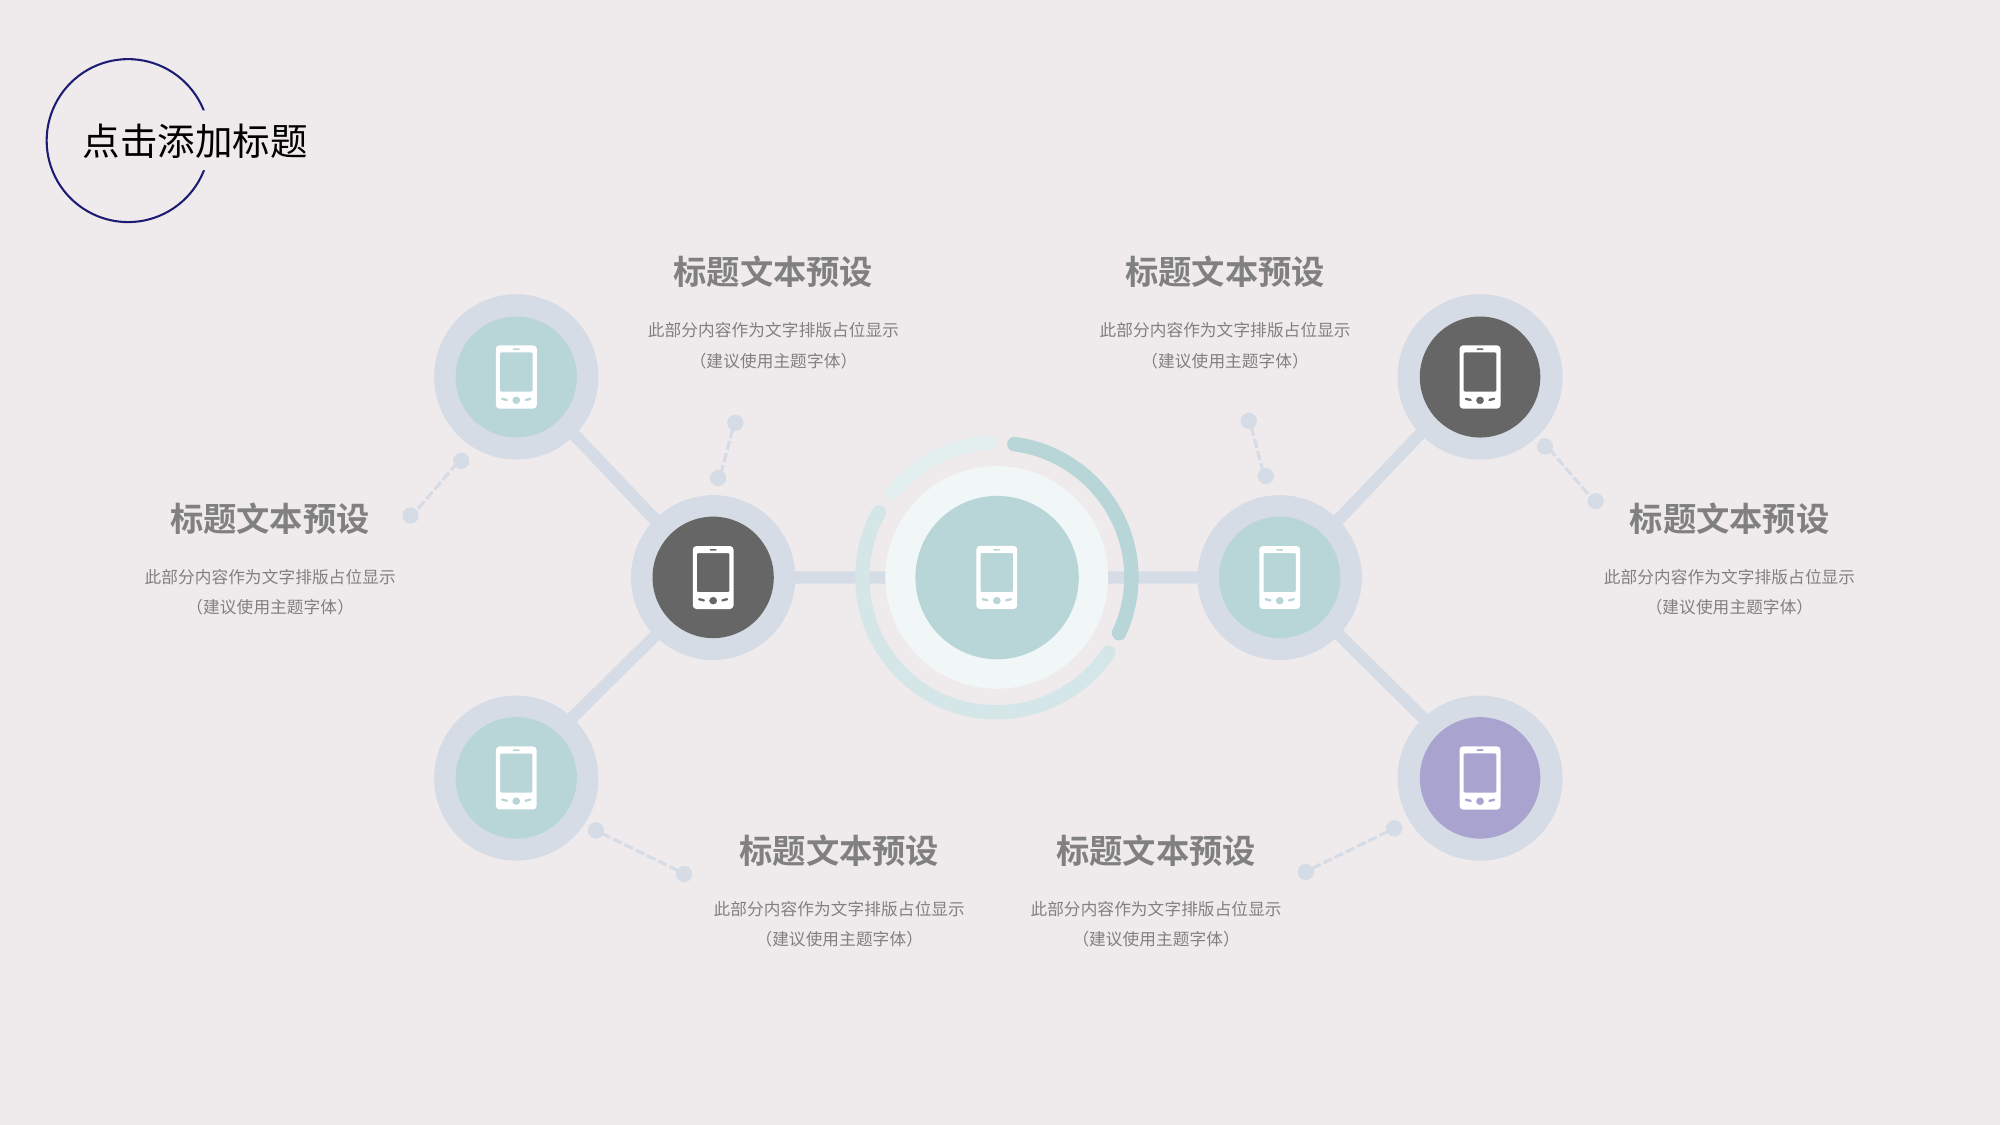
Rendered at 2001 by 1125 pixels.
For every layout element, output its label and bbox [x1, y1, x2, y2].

text_box [127, 249, 1873, 1005]
